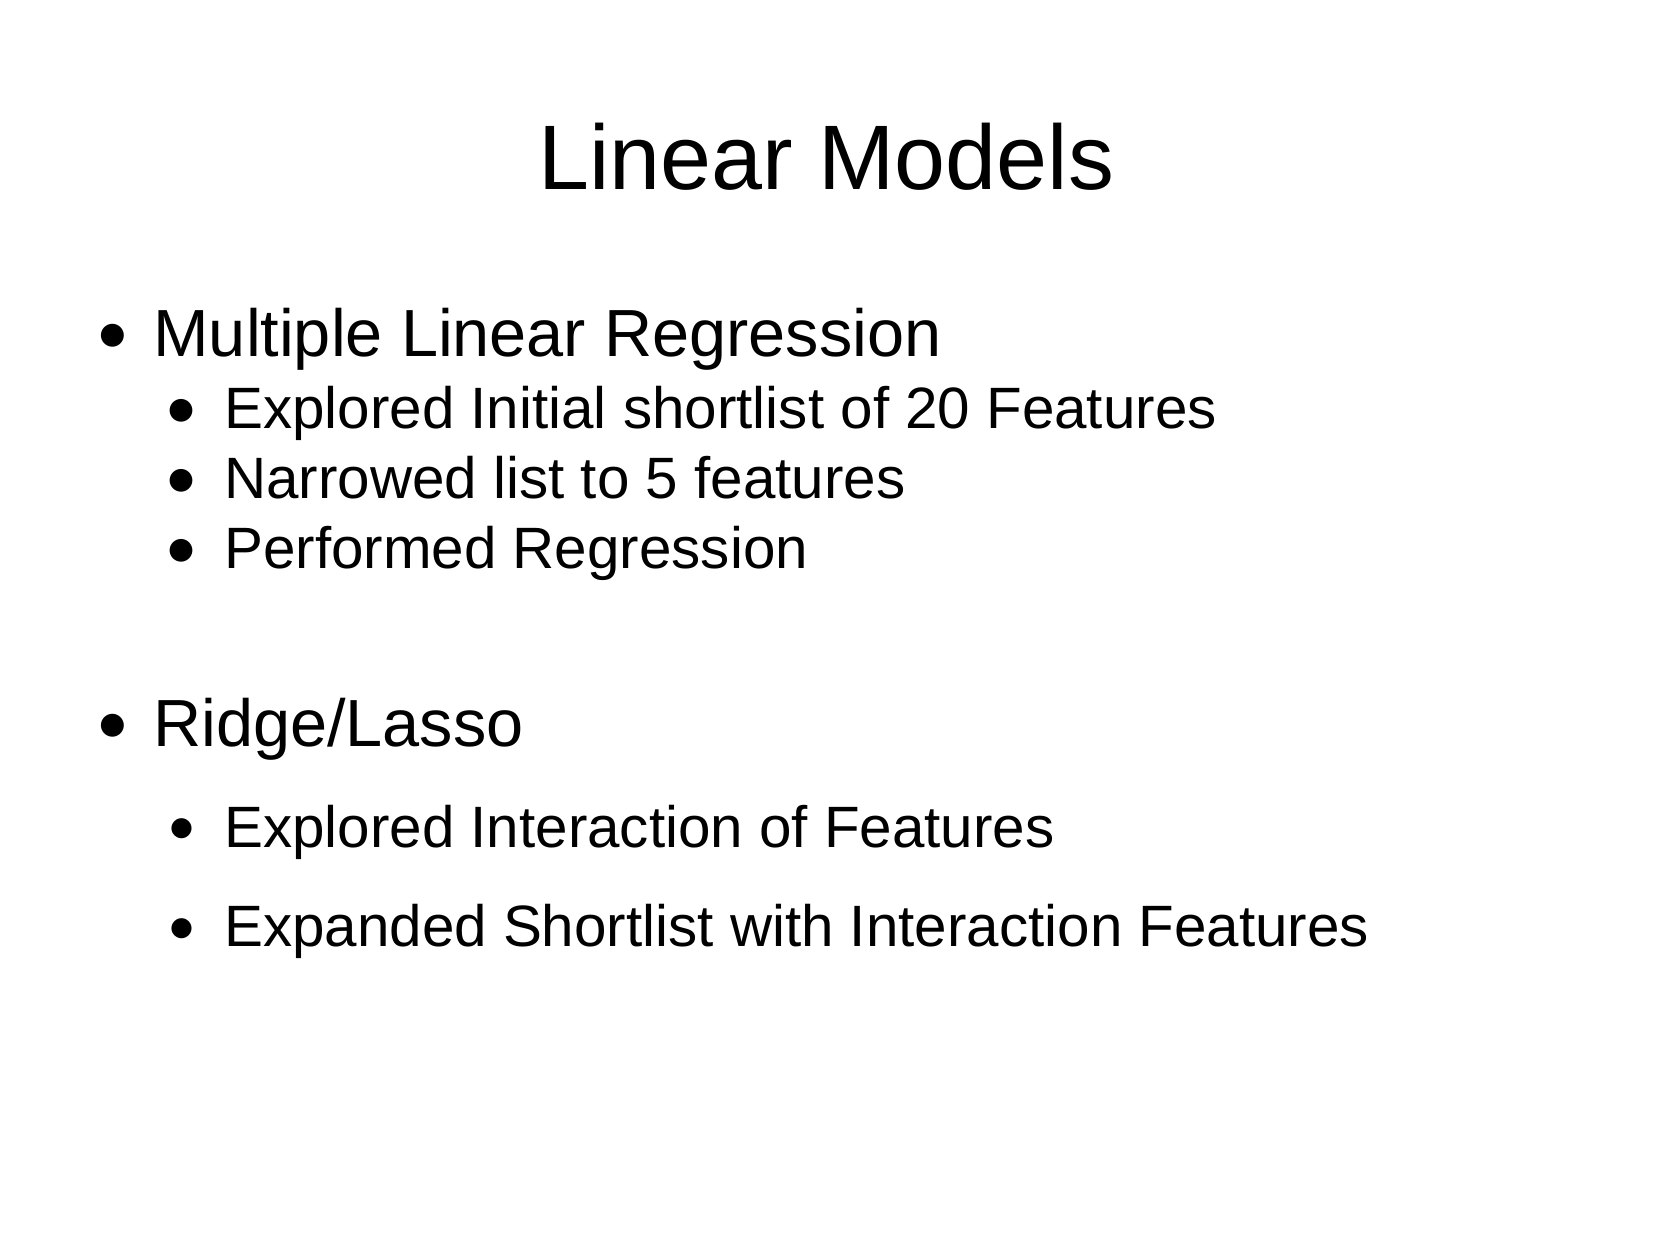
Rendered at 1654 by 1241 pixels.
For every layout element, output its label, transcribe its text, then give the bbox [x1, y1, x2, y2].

text_box Linear Models [82, 49, 1571, 257]
text_box Multiple Linear Regression Explored Initial shortlist of 20 Features Narrowed list to 5 features Performed Regression Ridge/Lasso Explored Interaction of Features Expanded Shortlist with Interaction Features [82, 290, 1571, 1128]
